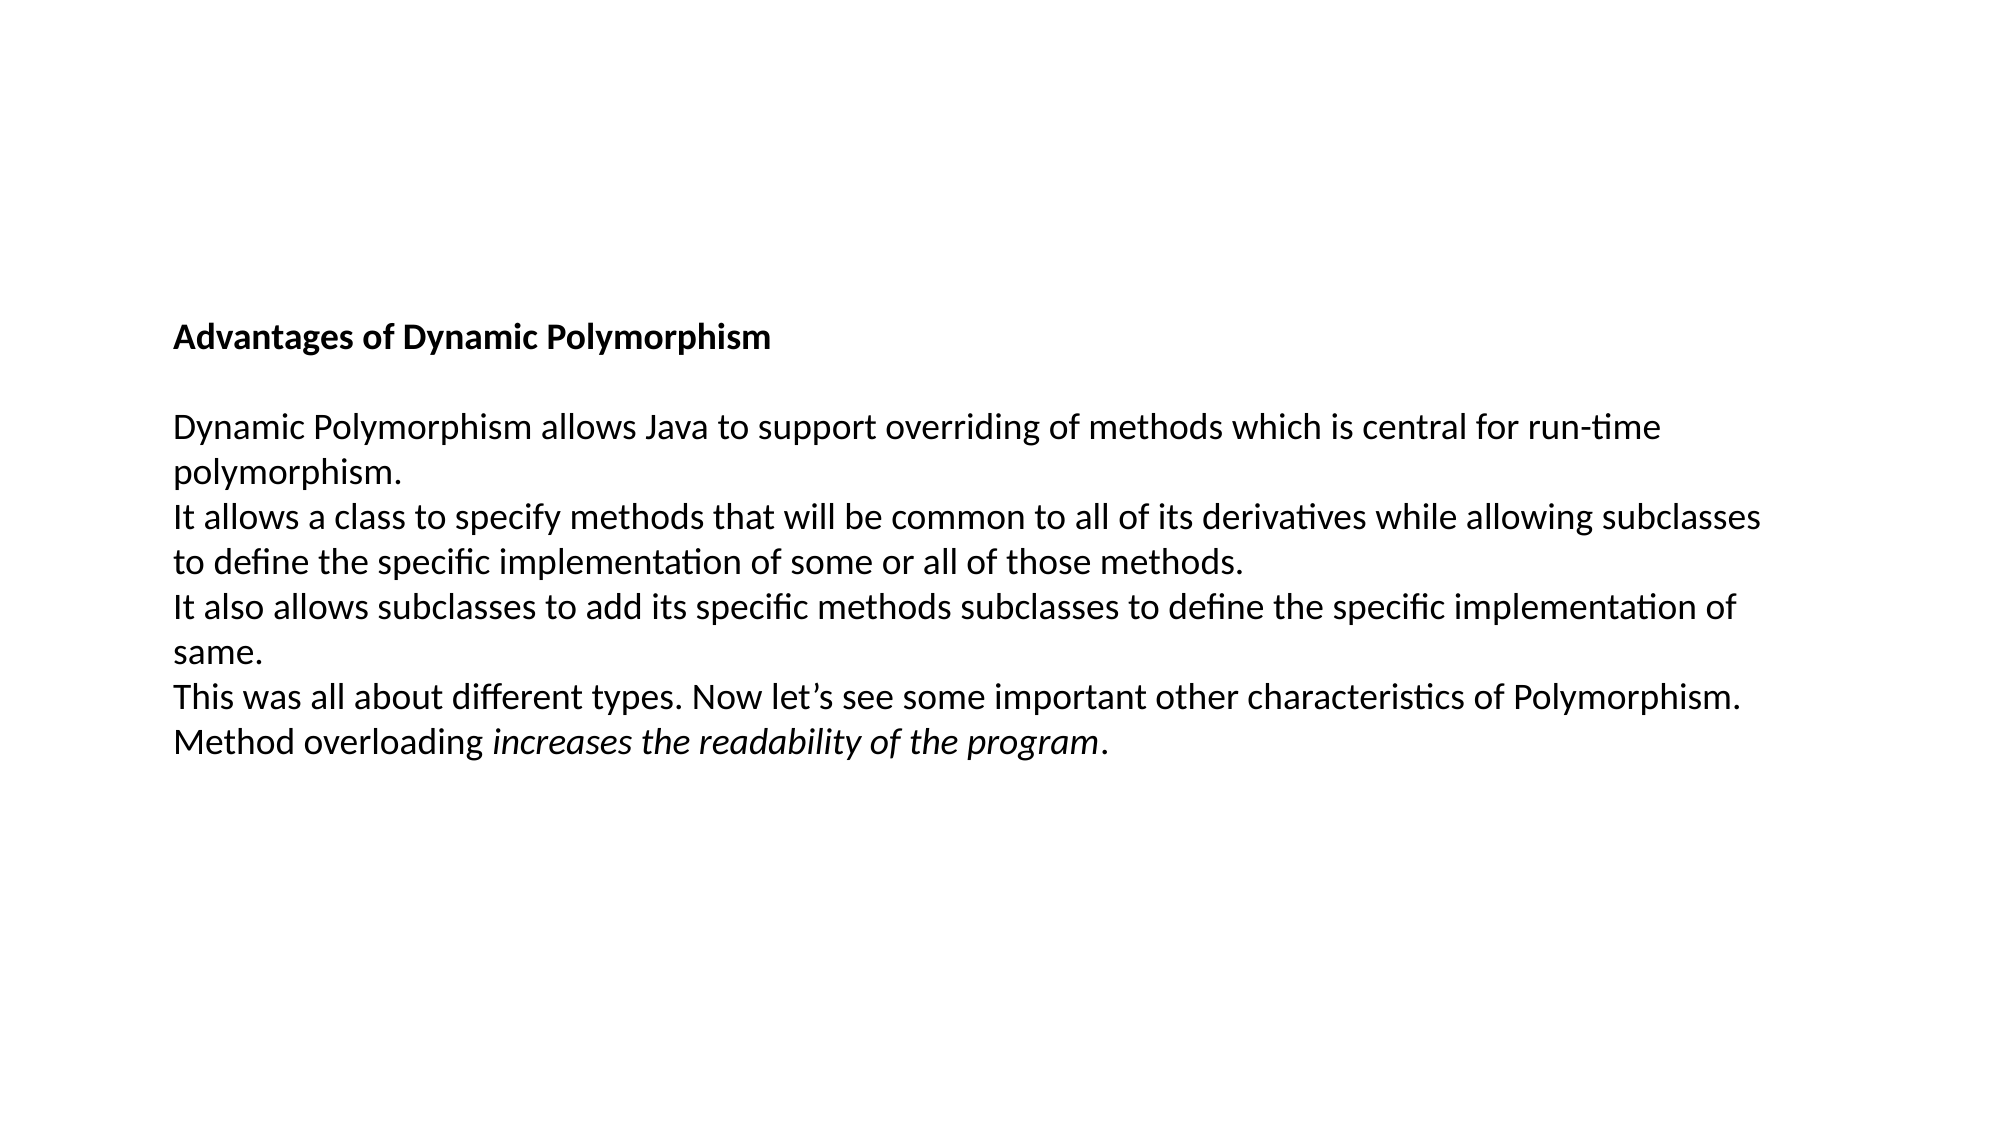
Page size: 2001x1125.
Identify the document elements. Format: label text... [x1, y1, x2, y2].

text_box Advantages of Dynamic Polymorphism Dynamic Polymorphism allows Java to support overriding of methods which is central for run-time polymorphism. It allows a class to specify methods that will be common to all of its derivatives while allowing subclasses to define the specific implementation of some or all of those methods. It also allows subclasses to add its specific methods subclasses to define the specific implementation of same. This was all about different types. Now let’s see some important other characteristics of Polymorphism. Method overloading increases the readability of the program. [158, 304, 1790, 770]
